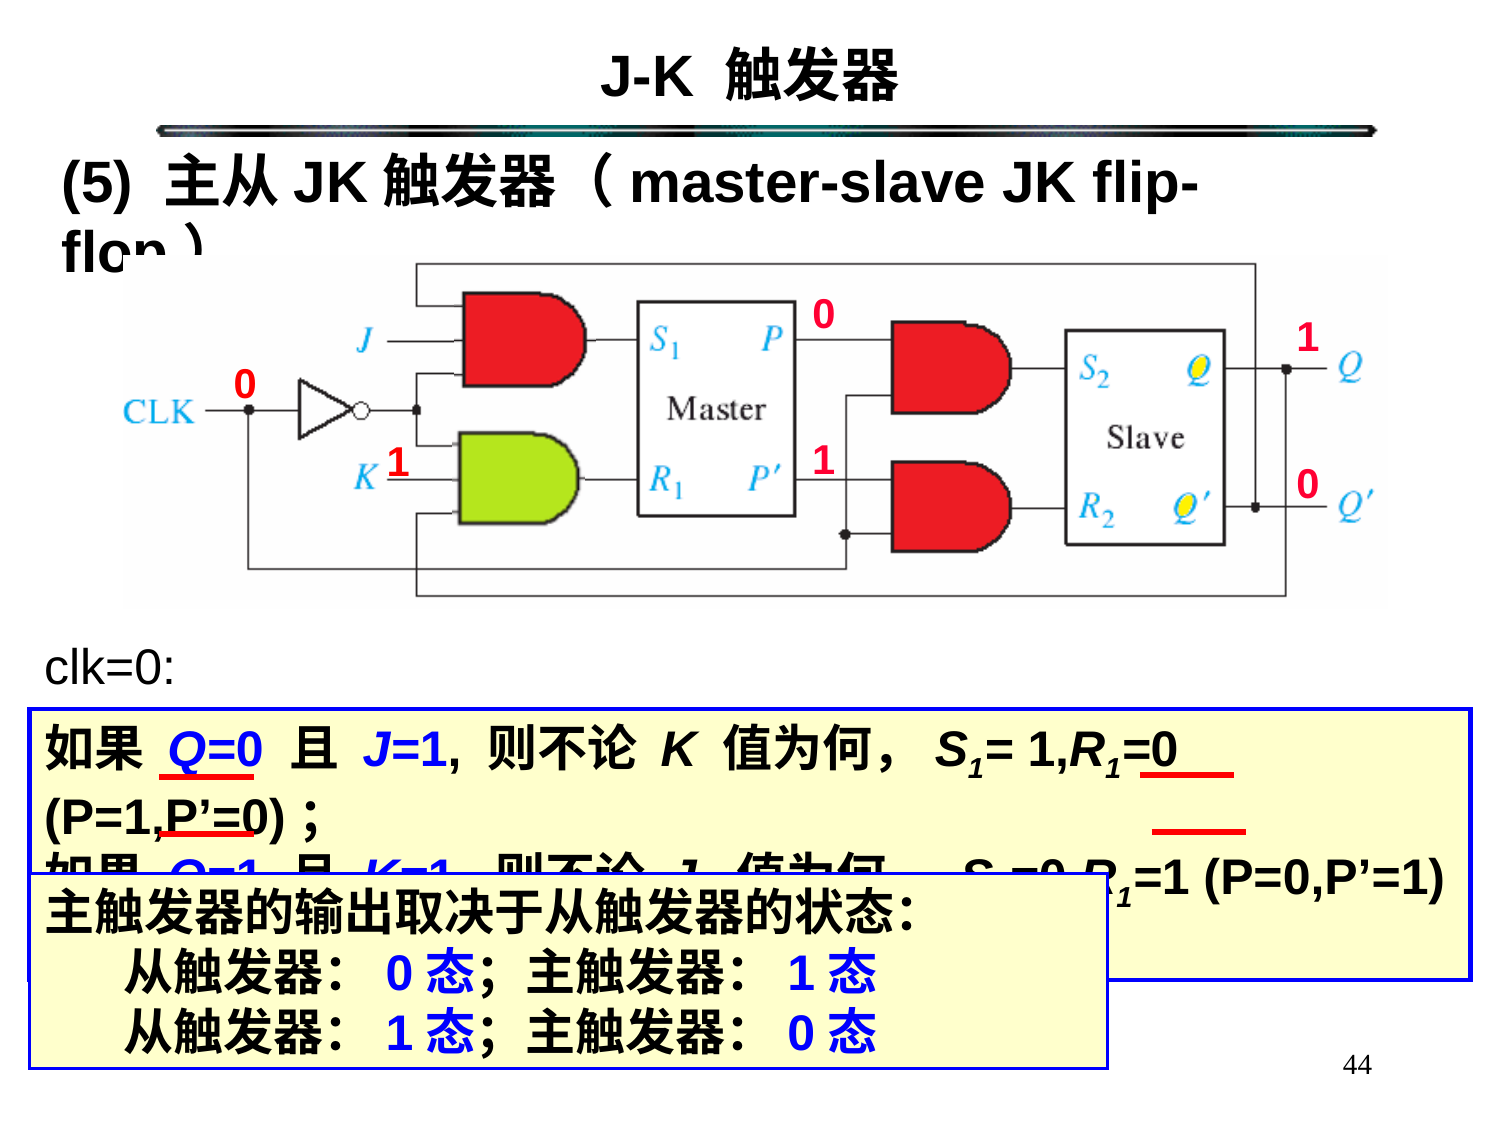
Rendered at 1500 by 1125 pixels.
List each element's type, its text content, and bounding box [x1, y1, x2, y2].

picture [123, 255, 1389, 610]
text_box 主触发器的输出取决于从触发器的状态： 从触发器：0态；主触发器：1态 从触发器：1态；主触发器：0态 [29, 873, 1108, 1069]
text_box J-K 触发器 [0, 31, 1500, 116]
picture [155, 125, 1380, 138]
slide_number 44 [1074, 1025, 1388, 1100]
text_box (5) 主从JK触发器（master-slave JK flip-flop） [46, 137, 1341, 292]
text_box clk=0: [29, 626, 219, 702]
text_box 如果 Q=0 且 J=1, 则不论 K 值为何，S1= 1,R1=0 (P=1,P’=0)； 如果 Q=1 且 K=1, 则不论 J 值为何， S1=0,R1=1 (P=0,P’=1) . [29, 708, 1471, 981]
